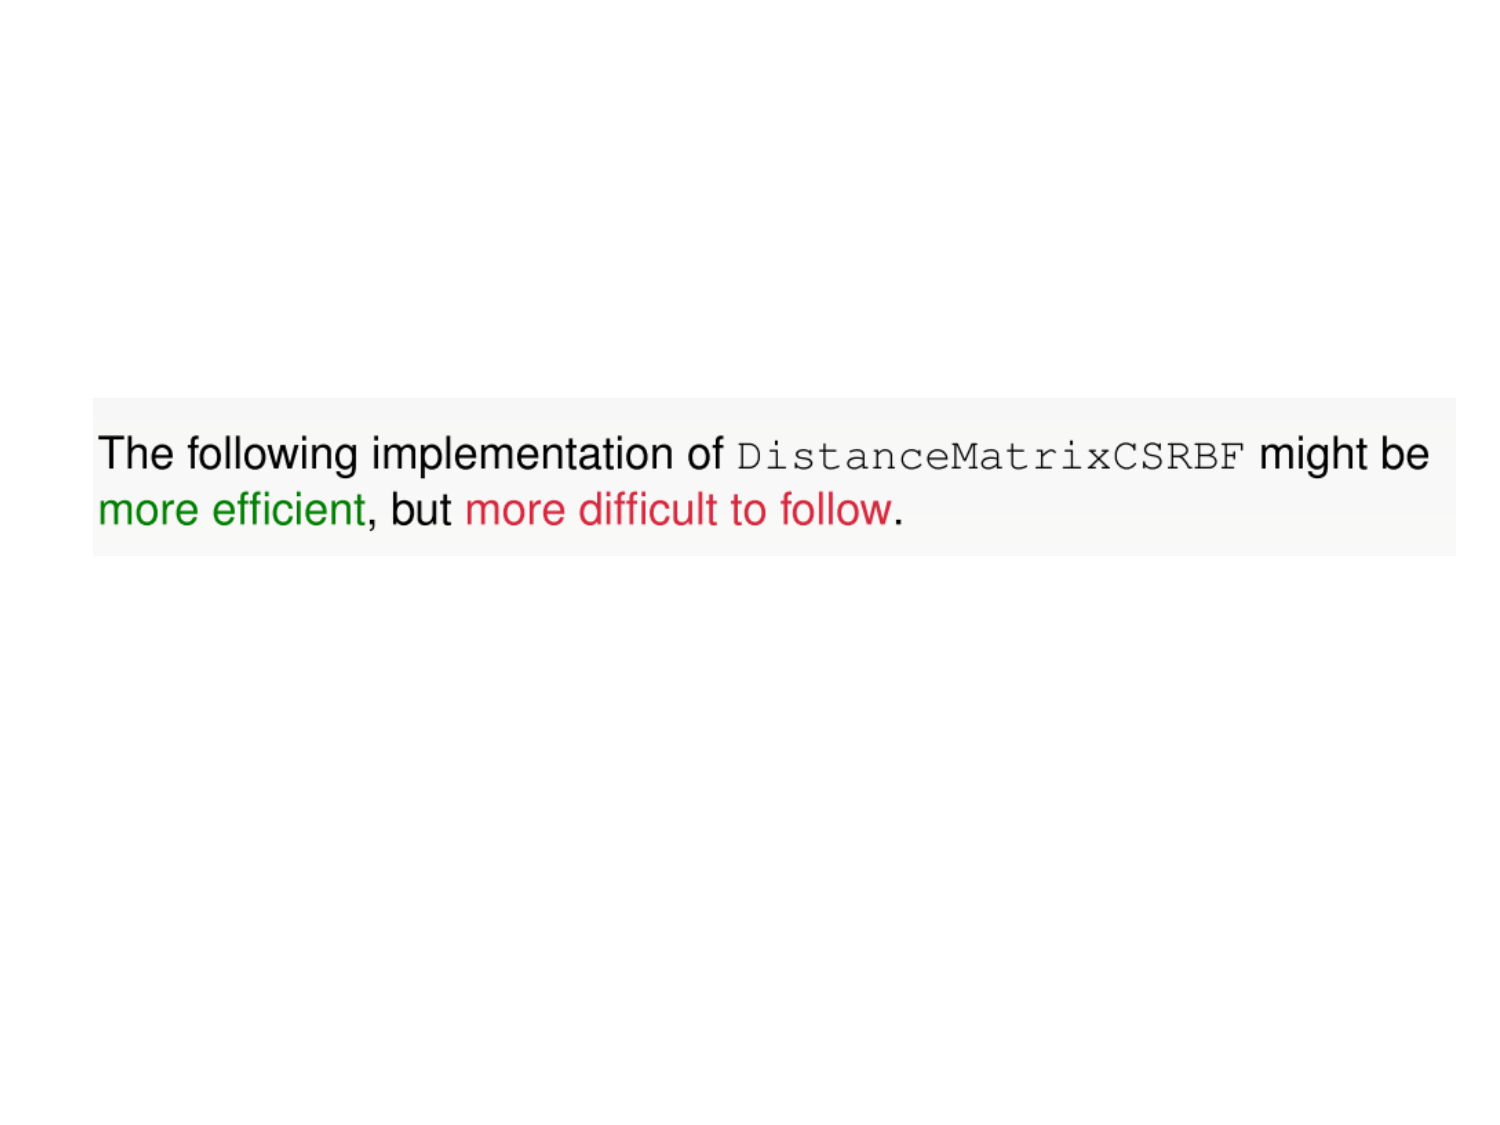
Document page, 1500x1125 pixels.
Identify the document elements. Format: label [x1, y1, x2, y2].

picture [93, 398, 1456, 556]
